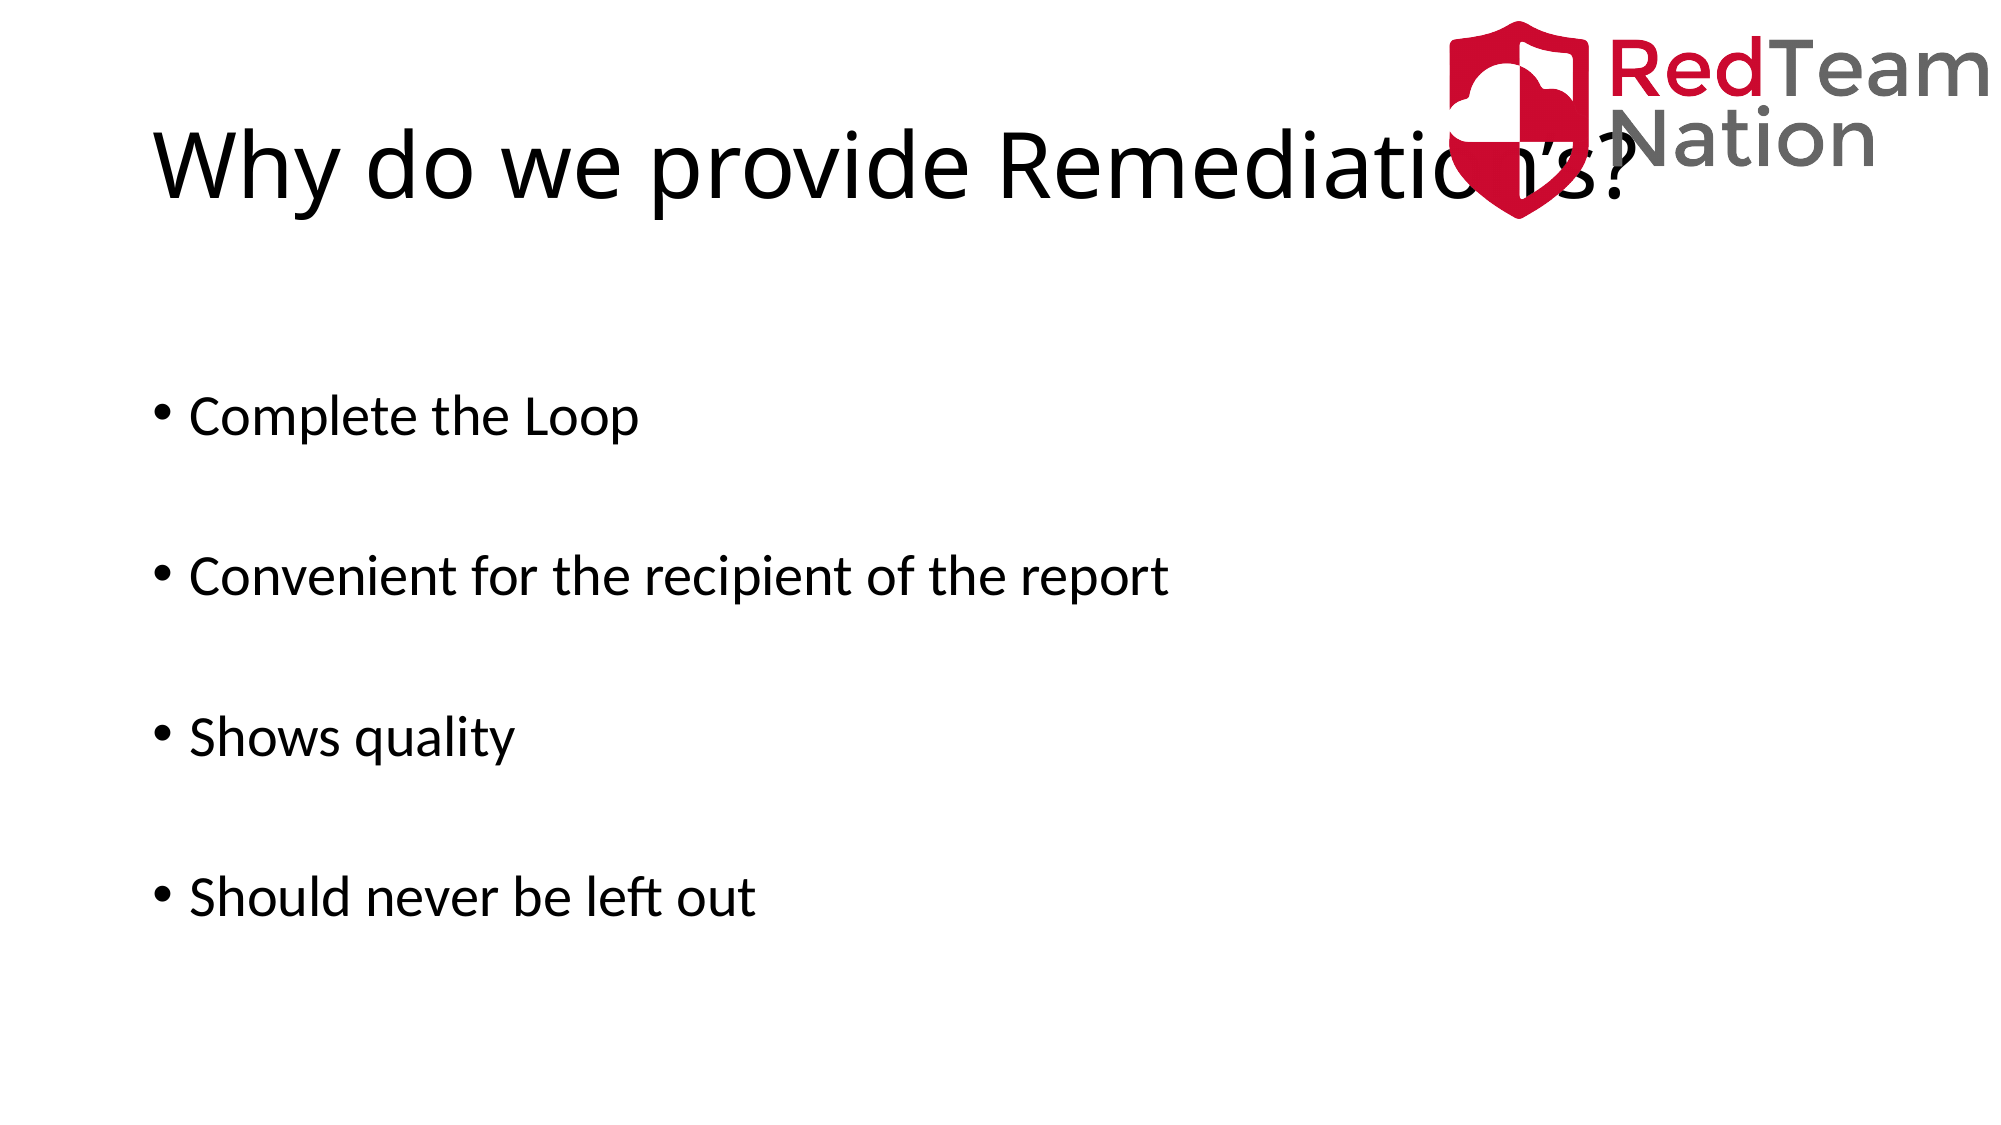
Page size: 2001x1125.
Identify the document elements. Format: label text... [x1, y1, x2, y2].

list Complete the Loop Convenient for the recipient of the report Shows quality Should never be left out [137, 299, 1863, 1014]
picture [1449, 21, 1988, 220]
title Why do we provide Remediation’s? [137, 59, 1863, 278]
